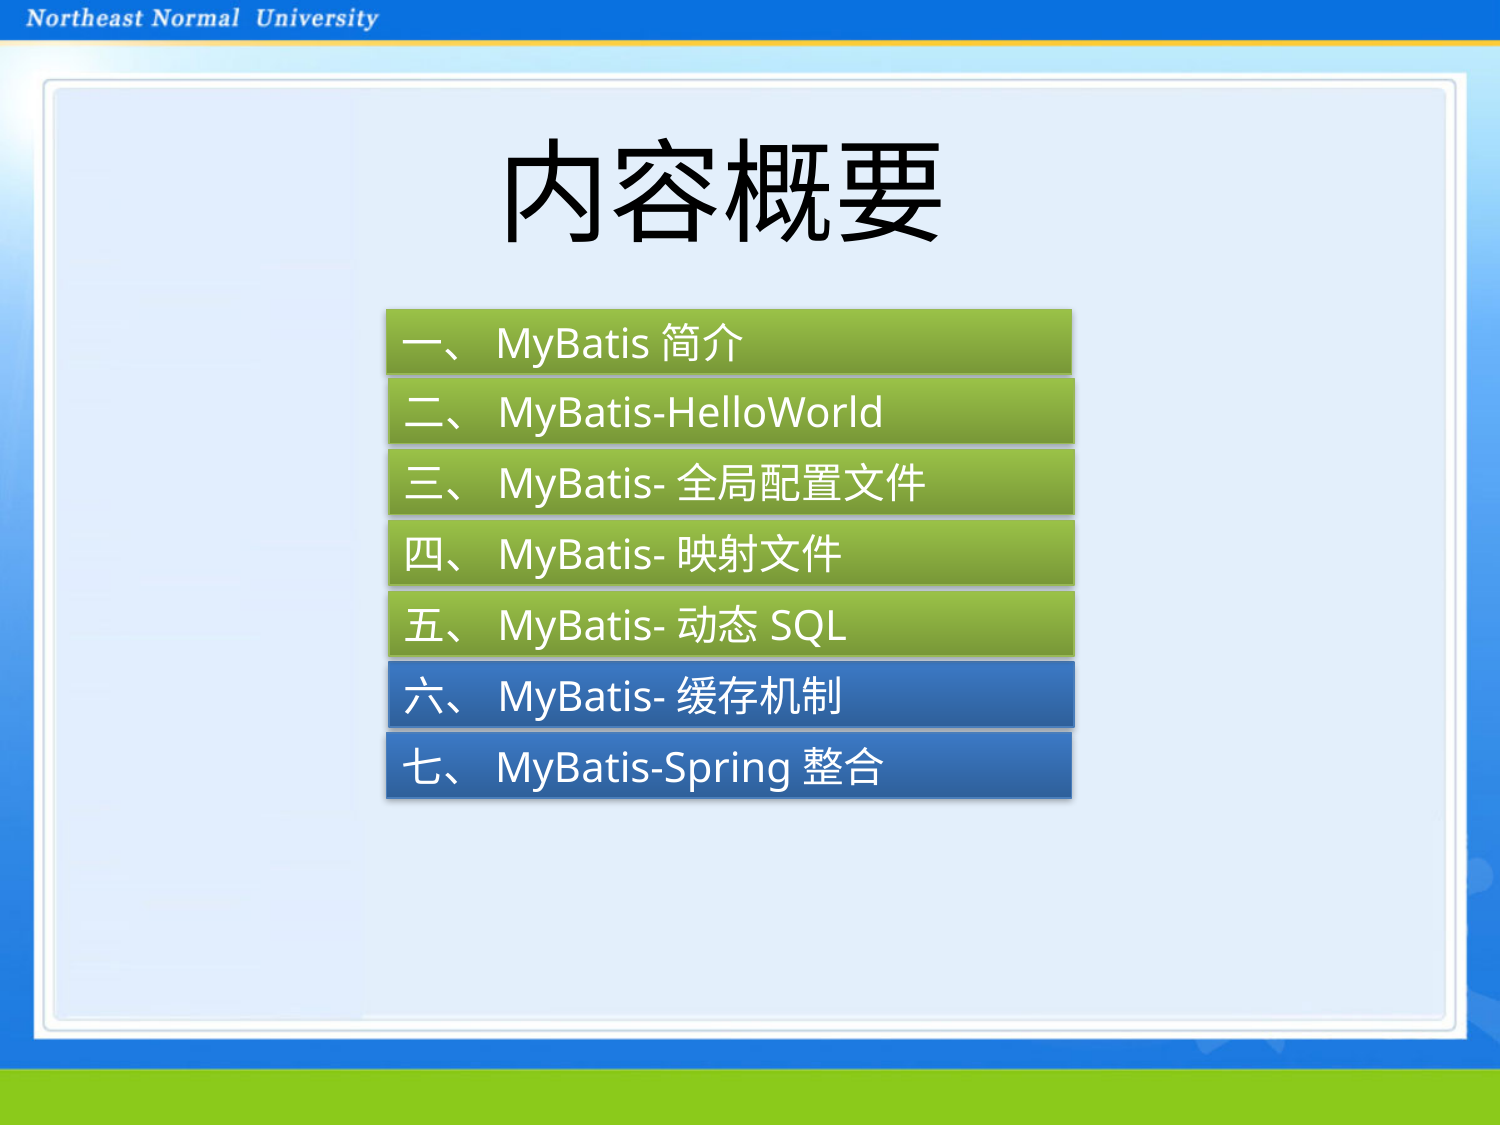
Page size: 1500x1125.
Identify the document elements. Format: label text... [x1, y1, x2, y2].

text_box 三、MyBatis-全局配置文件 [388, 449, 1075, 515]
text_box 二、MyBatis-HelloWorld [388, 378, 1075, 444]
text_box 四、MyBatis-映射文件 [388, 520, 1075, 586]
title 内容概要 [433, 123, 1011, 255]
text_box 七、MyBatis-Spring整合 [386, 732, 1072, 799]
text_box 一、MyBatis简介 [386, 309, 1072, 375]
picture [0, 0, 1500, 1125]
text_box 五、MyBatis-动态SQL [388, 591, 1075, 657]
text_box 六、MyBatis-缓存机制 [388, 663, 1075, 728]
